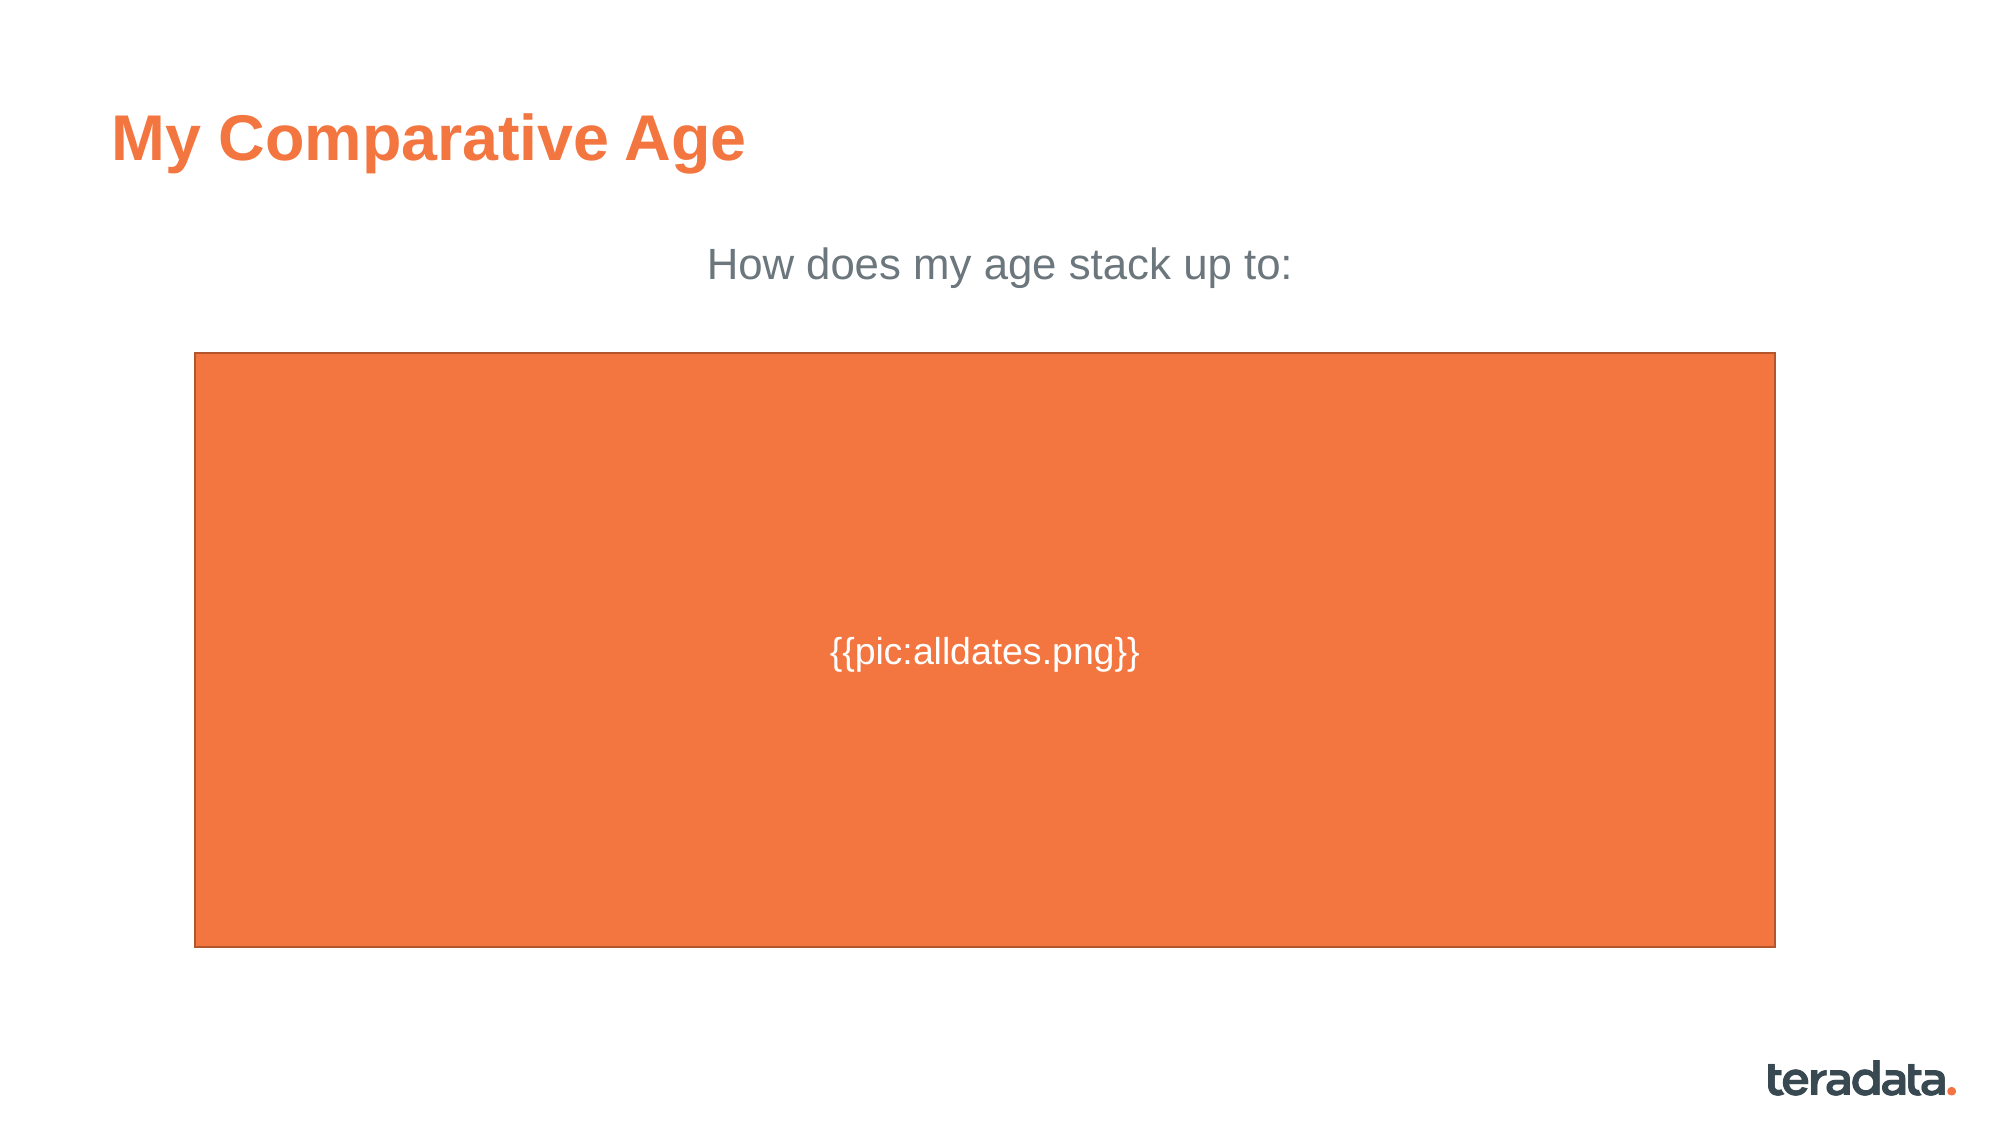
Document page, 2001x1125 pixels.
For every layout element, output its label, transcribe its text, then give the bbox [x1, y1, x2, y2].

text_box {{pic:alldates.png}} [194, 352, 1776, 948]
list How does my age stack up to: [489, 217, 1511, 335]
picture [1768, 1060, 1956, 1096]
title My Comparative Age [96, 64, 1822, 183]
